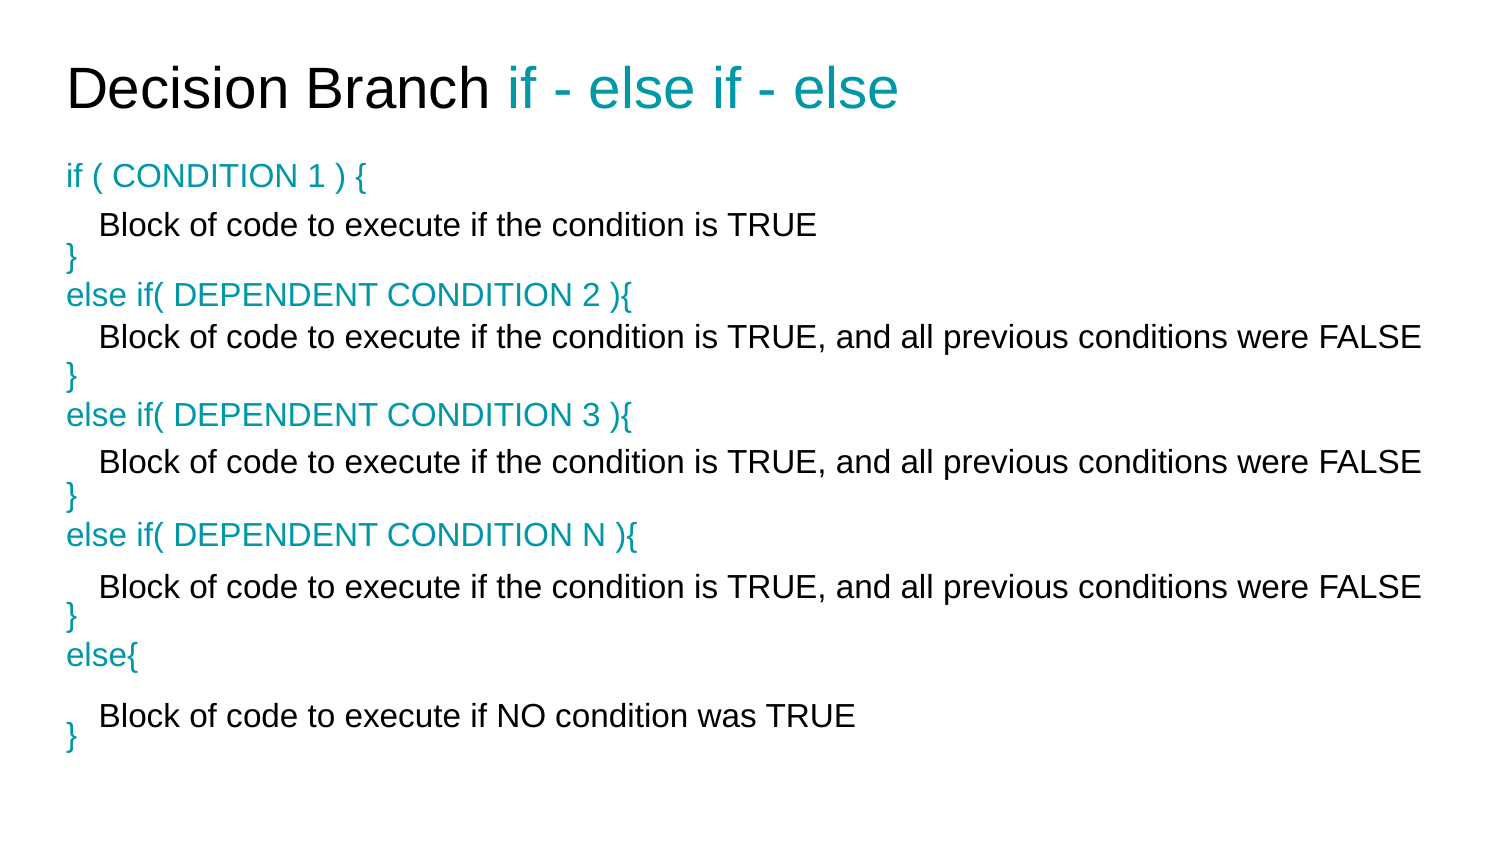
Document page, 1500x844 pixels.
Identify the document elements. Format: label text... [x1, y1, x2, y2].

text_box Block of code to execute if the condition is TRUE, and all previous conditions were FALSE [83, 419, 1449, 501]
text_box Block of code to execute if the condition is TRUE [83, 182, 912, 264]
title Decision Branch if - else if - else [51, 35, 1449, 130]
text_box if ( CONDITION 1 ) { } else if( DEPENDENT CONDITION 2 ){ } else if( DEPENDENT CONDITION 3 ){ } else if( DEPENDENT CONDITION N ){ } else{ } [51, 138, 662, 807]
text_box Block of code to execute if the condition is TRUE, and all previous conditions were FALSE [83, 294, 1476, 376]
text_box Block of code to execute if the condition is TRUE, and all previous conditions were FALSE [83, 544, 1449, 626]
text_box Block of code to execute if NO condition was TRUE [83, 673, 1449, 755]
